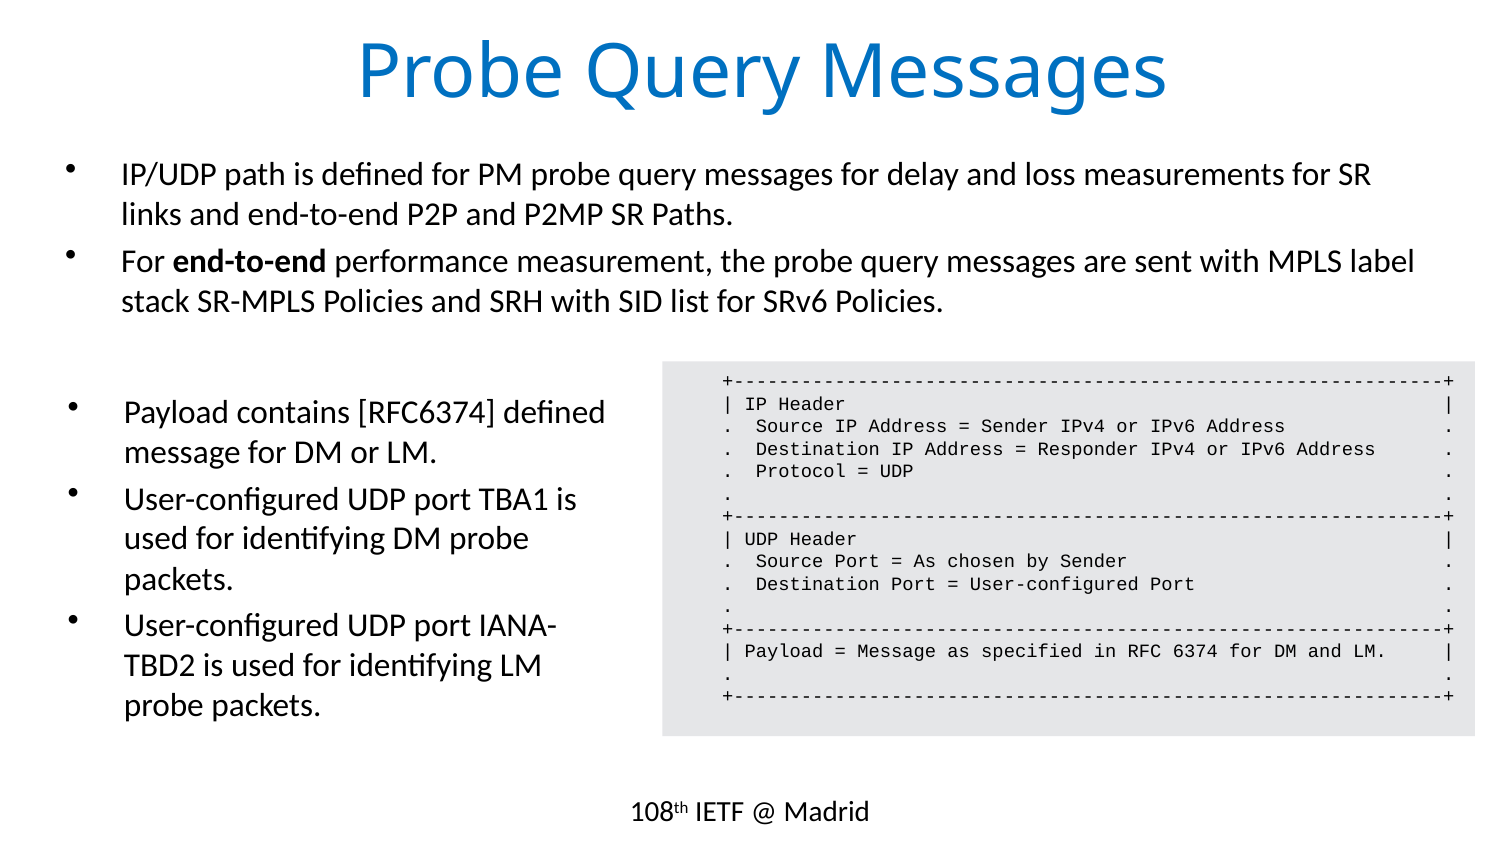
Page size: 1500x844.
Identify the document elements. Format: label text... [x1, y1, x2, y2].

footer 108th IETF @ Madrid [512, 784, 988, 844]
list IP/UDP path is defined for PM probe query messages for delay and loss measurements for SR links and end-to-end P2P and P2MP SR Paths. For end-to-end performance measurement, the probe query messages are sent with MPLS label stack SR-MPLS Policies and SRH with SID list for SRv6 Policies. [49, 144, 1438, 384]
text_box Payload contains [RFC6374] defined message for DM or LM. User-configured UDP port TBA1 is used for identifying DM probe packets. User-configured UDP port IANA-TBD2 is used for identifying LM probe packets. [52, 382, 628, 733]
title Probe Query Messages [49, 0, 1476, 139]
text_box +---------------------------------------------------------------+ | IP Header | . Source IP Address = Sender IPv4 or IPv6 Address . . Destination IP Address = Responder IPv4 or IPv6 Address . . Protocol = UDP . . . +---------------------------------------------------------------+ | UDP Header | . Source Port = As chosen by Sender . . Destination Port = User-configured Port . . . +---------------------------------------------------------------+ | Payload = Message as specified in RFC 6374 for DM and LM. | . . +---------------------------------------------------------------+ [662, 361, 1475, 737]
